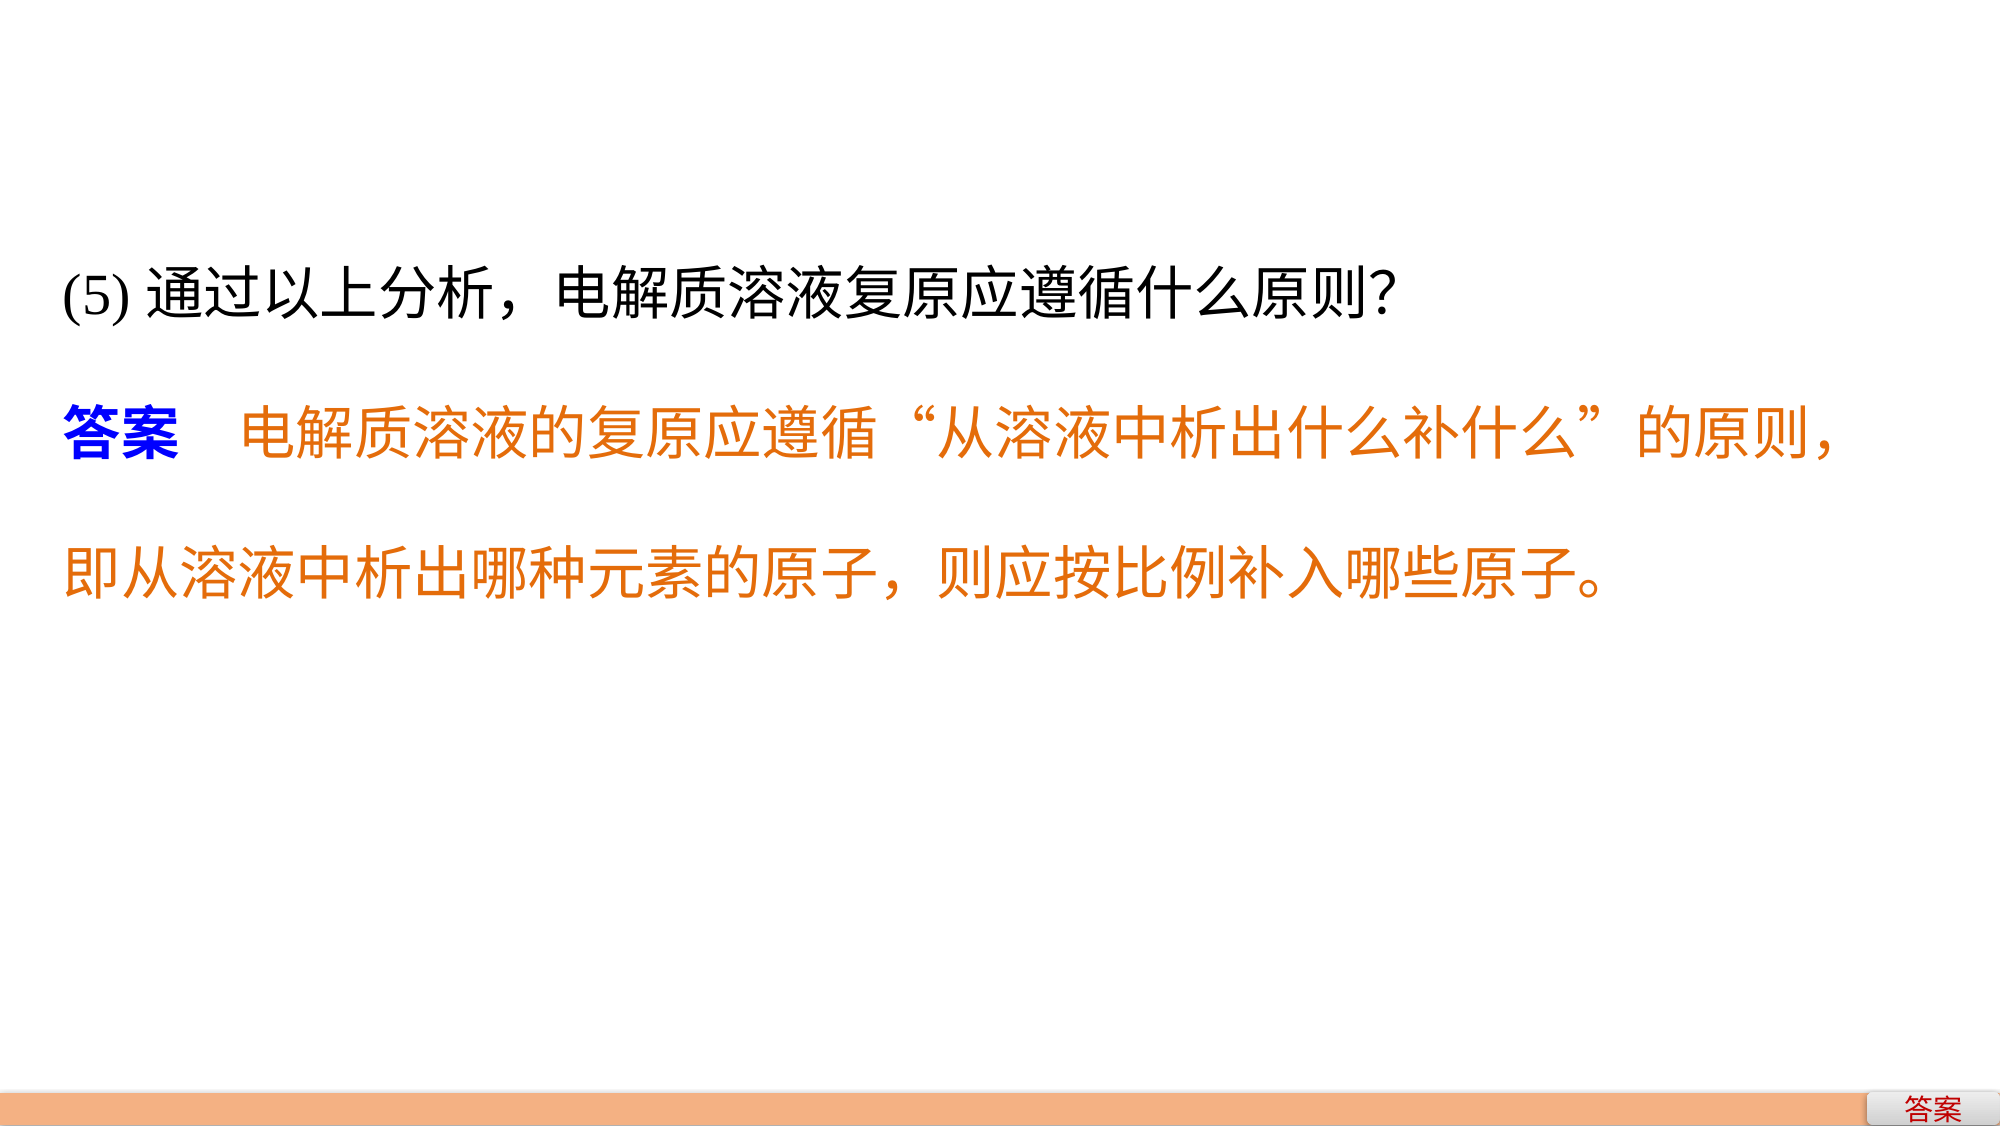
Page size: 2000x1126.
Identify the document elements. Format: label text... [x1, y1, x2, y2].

text_box 答案 [1866, 1091, 2000, 1126]
text_box (5)通过以上分析，电解质溶液复原应遵循什么原则？ 答案 电解质溶液的复原应遵循“从溶液中析出什么补什么”的原则，即从溶液中析出哪种元素的原子，则应按比例补入哪些原子。 [42, 176, 1912, 616]
text_box [0, 1092, 1866, 1126]
